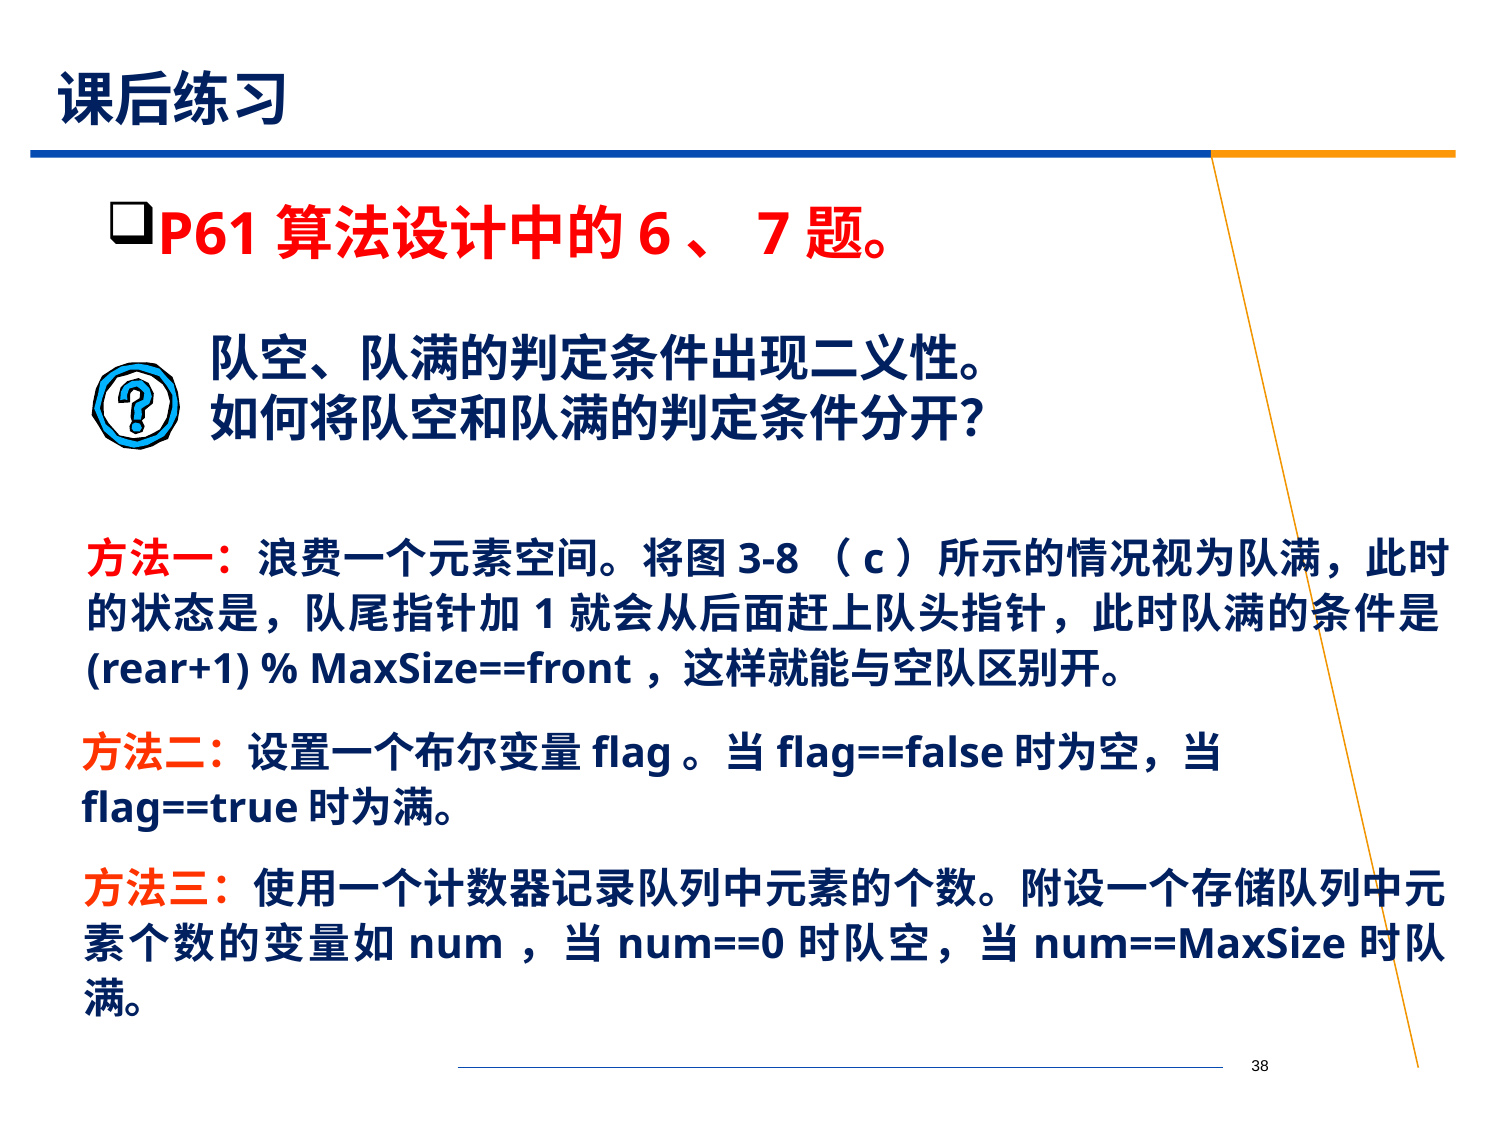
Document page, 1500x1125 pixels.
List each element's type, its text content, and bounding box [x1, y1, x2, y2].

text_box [91, 318, 1318, 456]
text_box 方法一：浪费一个元素空间。将图3-8（c）所示的情况视为队满，此时的状态是，队尾指针加1就会从后面赶上队头指针，此时队满的条件是(rear+1) % MaxSize==front，这样就能与空队区别开。 [86, 519, 1450, 700]
text_box P61算法设计中的6、7题。 [90, 188, 1441, 354]
text_box 方法二：设置一个布尔变量flag。当flag==false时为空，当flag==true时为满。 [80, 713, 1445, 838]
title 课后练习 [41, 64, 1392, 130]
text_box 方法三：使用一个计数器记录队列中元素的个数。附设一个存储队列中元素个数的变量如num，当num==0时队空，当num==MaxSize时队满。 [83, 849, 1447, 1030]
